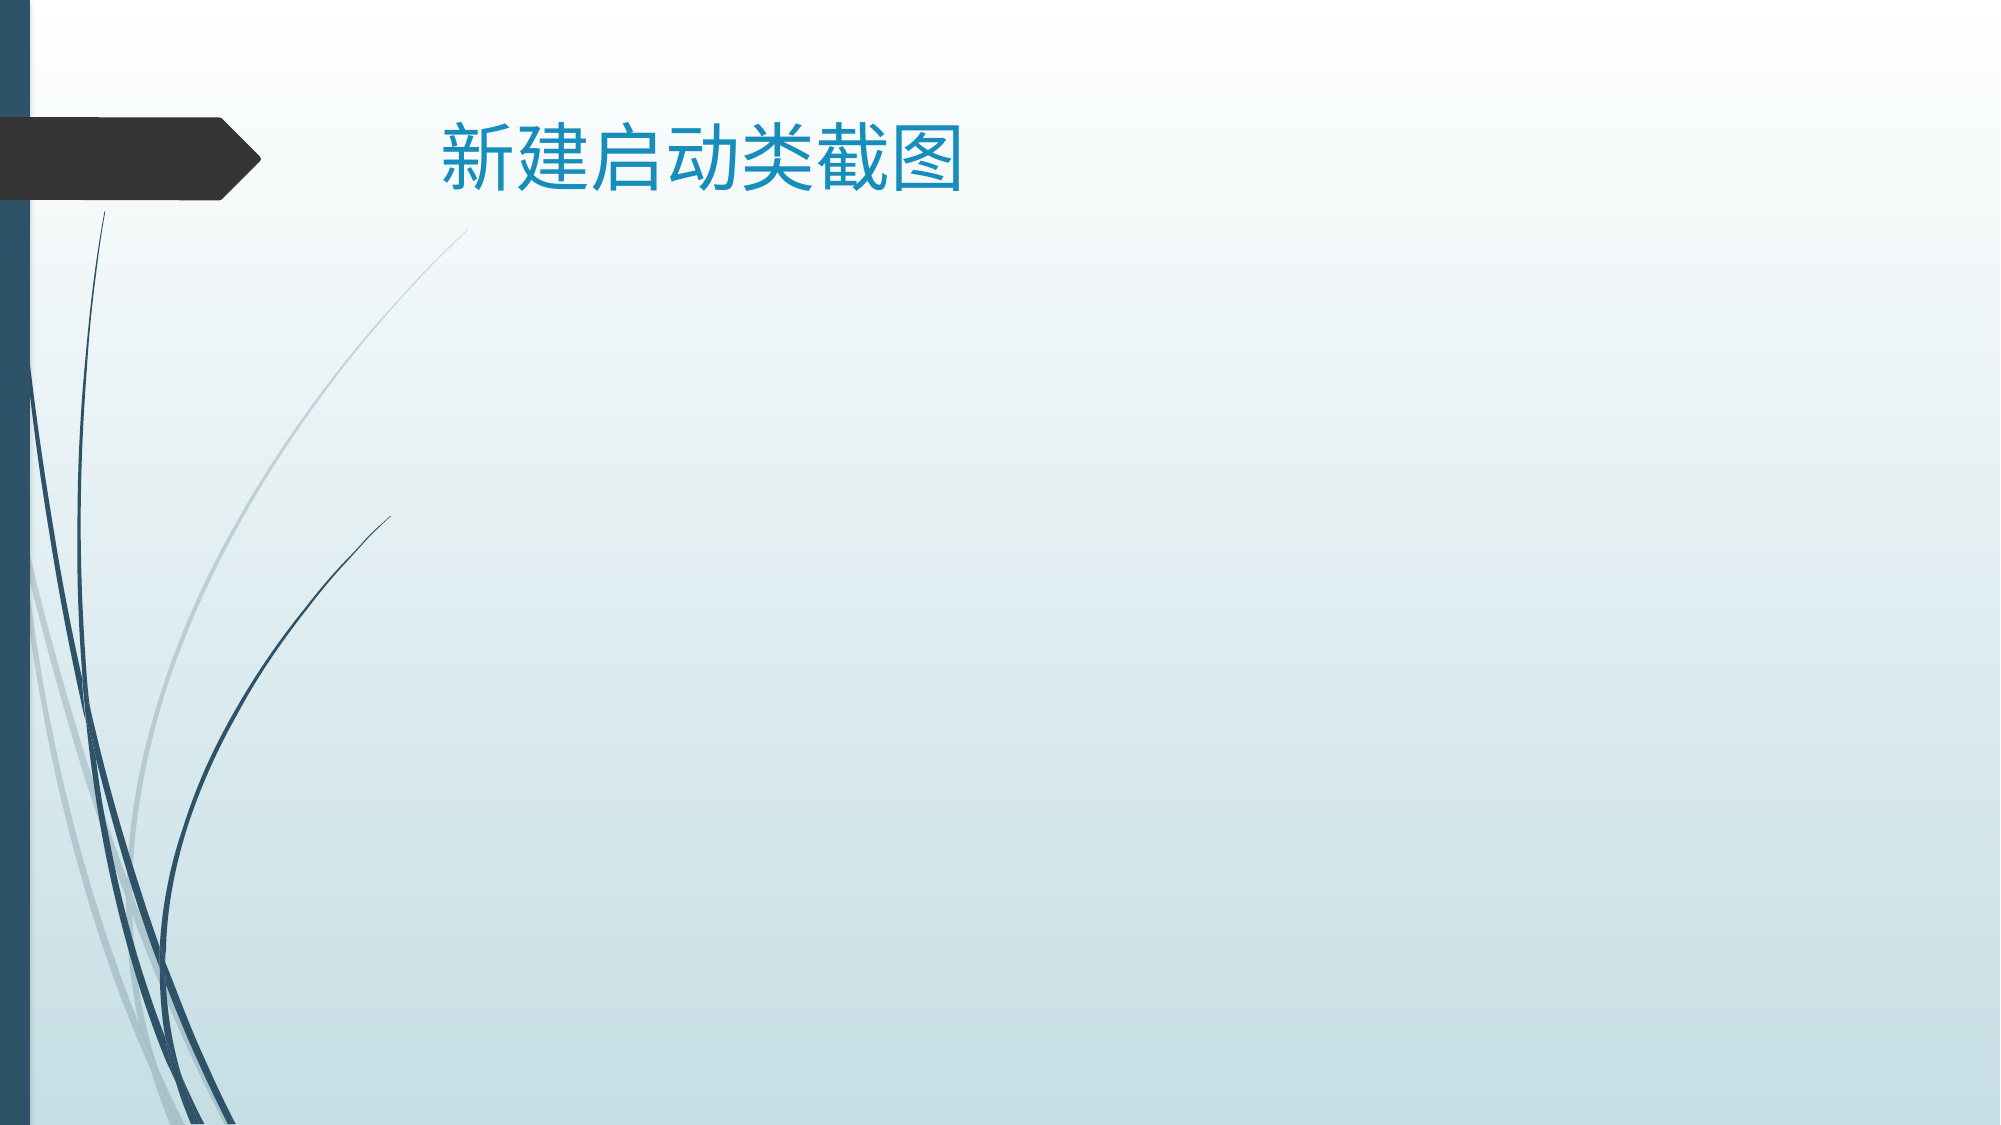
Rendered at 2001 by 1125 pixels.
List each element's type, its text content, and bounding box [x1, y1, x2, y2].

title 新建启动类截图 [425, 102, 1888, 313]
